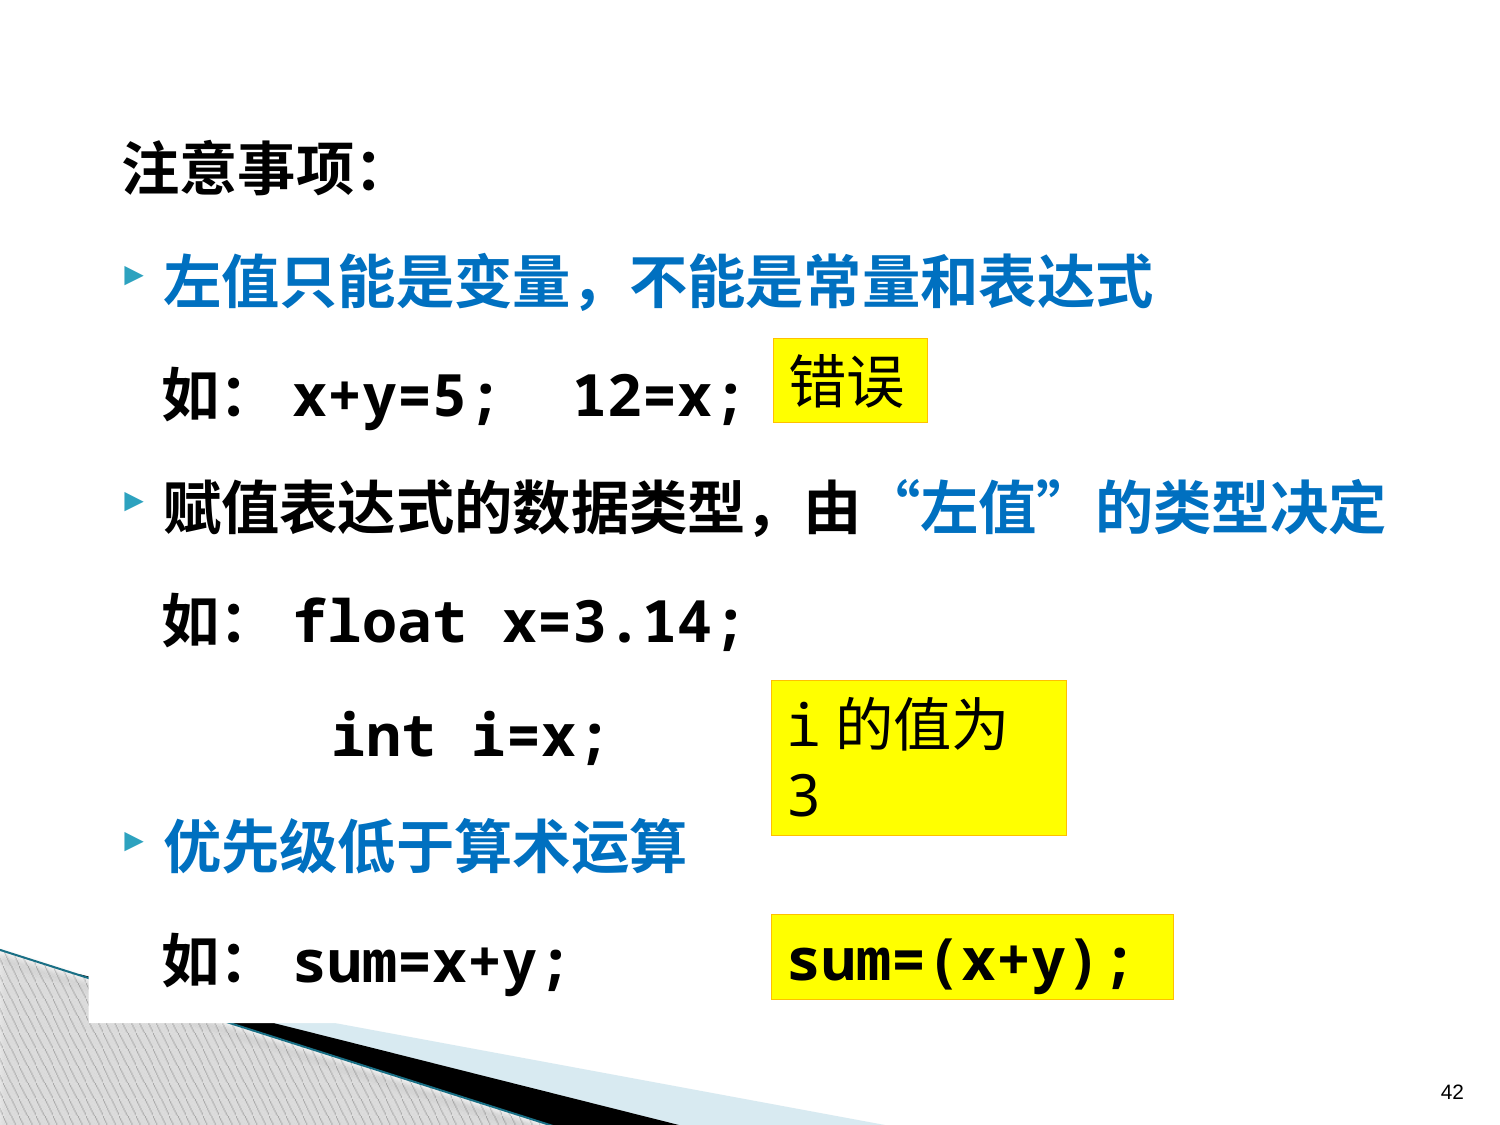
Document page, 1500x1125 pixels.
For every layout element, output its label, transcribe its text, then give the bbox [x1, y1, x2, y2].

list 注意事项： 左值只能是变量，不能是常量和表达式 如：x+y=5; 12=x; 赋值表达式的数据类型，由“左值”的类型决定 如：float x=3.14; int i=x; 优先级低于算术运算 如：sum=x+y; [88, 90, 1424, 1024]
text_box sum=(x+y); [771, 914, 1174, 1000]
text_box i的值为3 [771, 680, 1067, 836]
text_box 错误 [773, 338, 928, 423]
slide_number 42 [1418, 1051, 1479, 1112]
